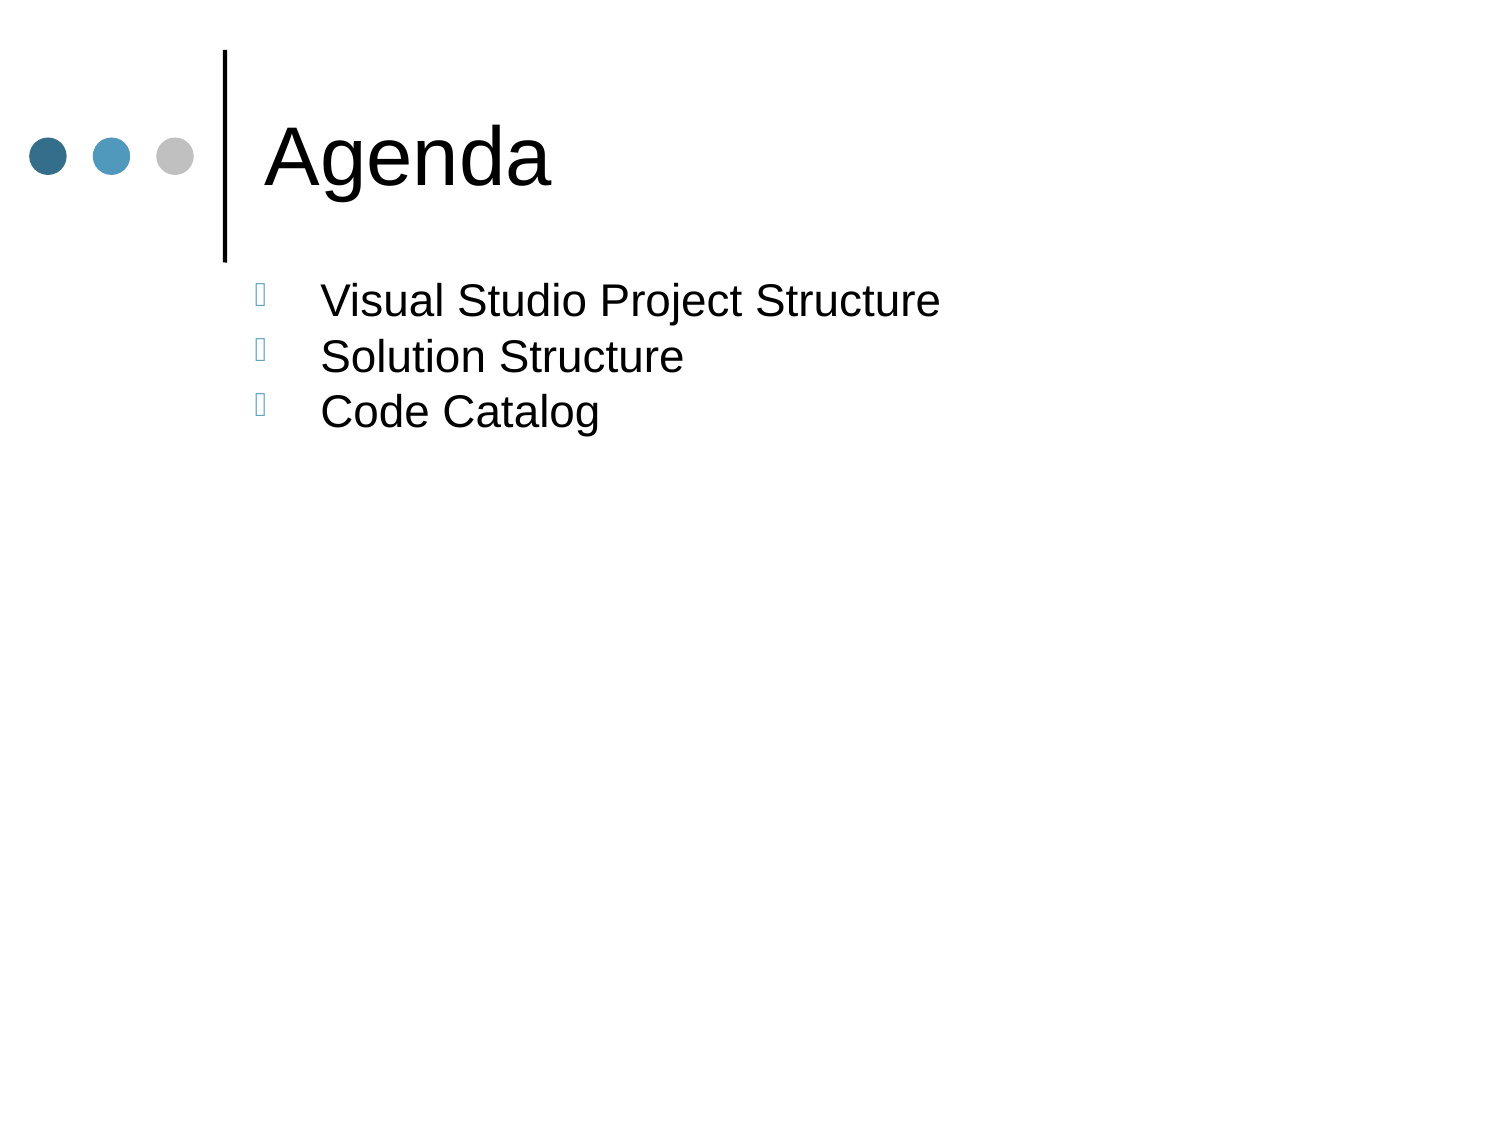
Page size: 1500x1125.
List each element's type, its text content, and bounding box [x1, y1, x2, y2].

list Visual Studio Project Structure Solution Structure Code Catalog [239, 273, 1453, 949]
title Agenda [249, 31, 1400, 273]
